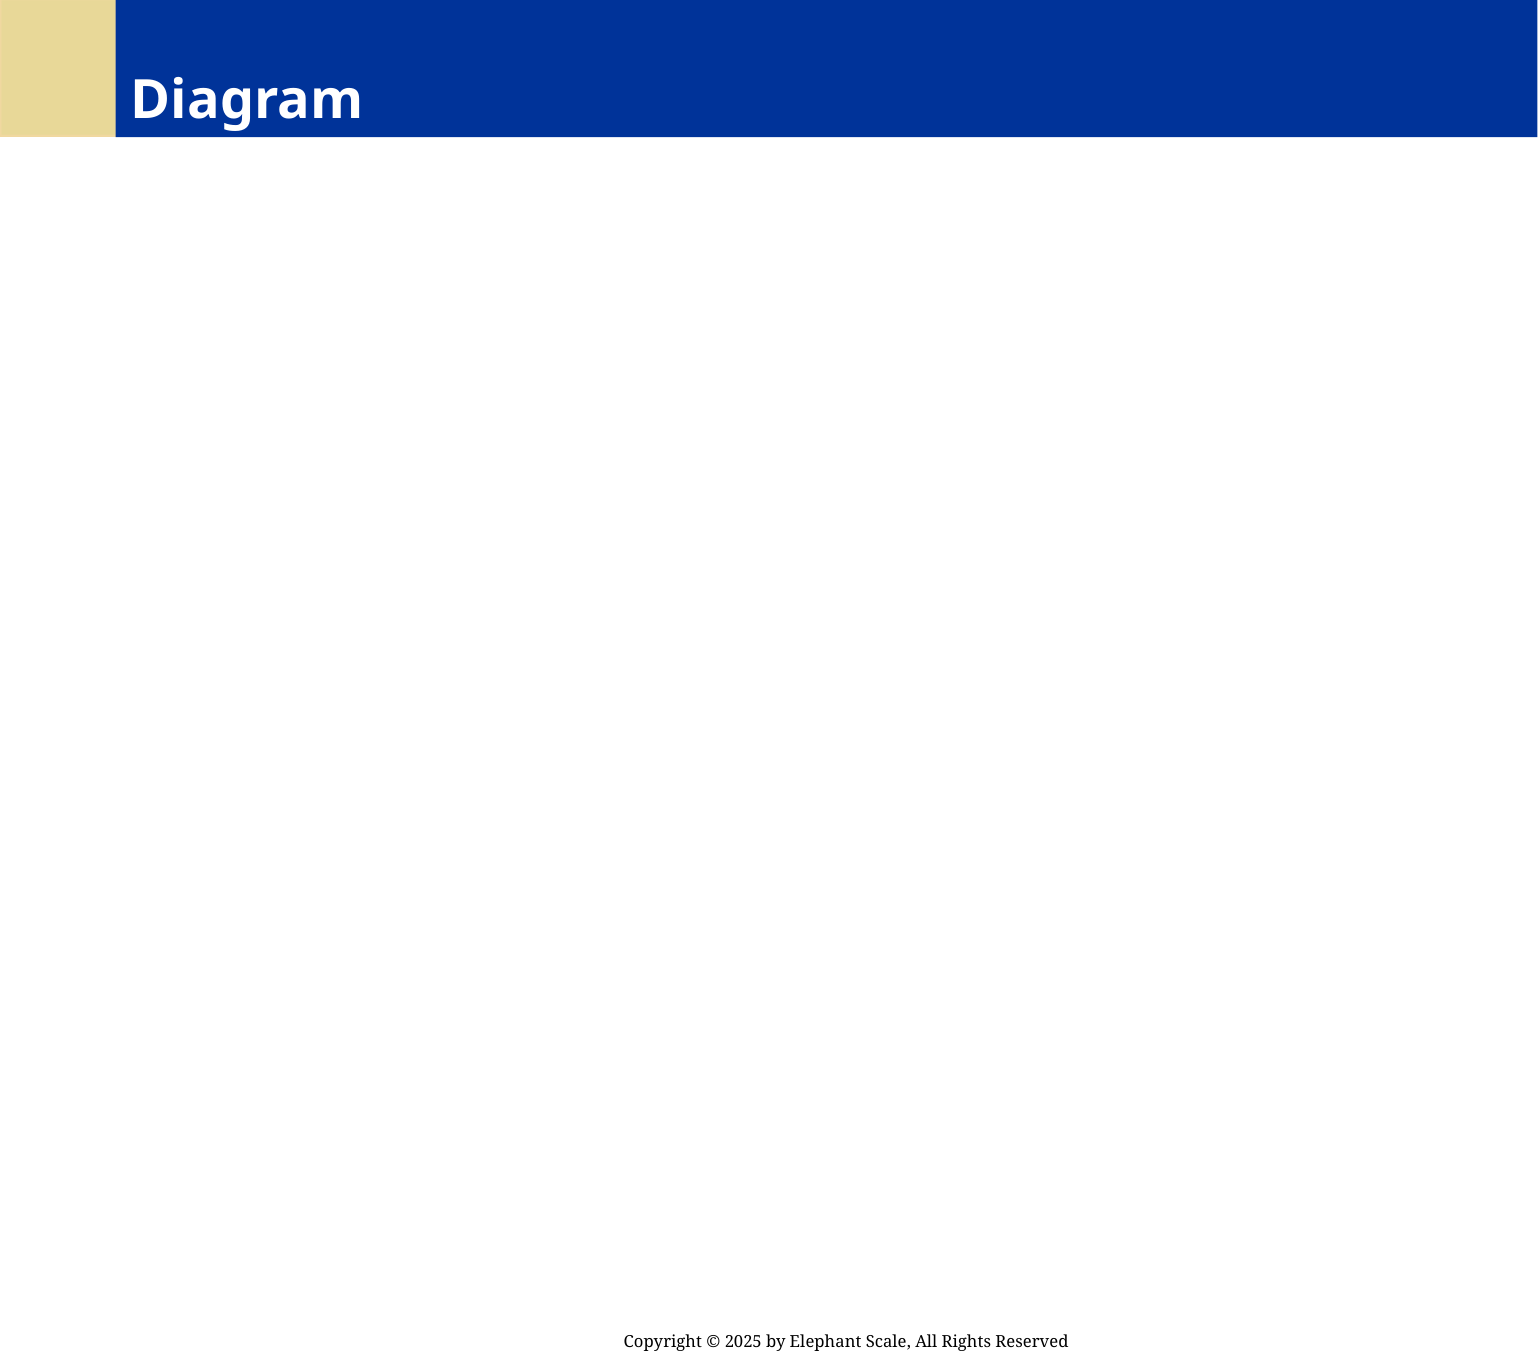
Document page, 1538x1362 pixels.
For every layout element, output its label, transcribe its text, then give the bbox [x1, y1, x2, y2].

text_box Copyright © 2025 by Elephant Scale, All Rights Reserved [608, 1322, 1085, 1358]
title Diagram [115, 0, 1538, 138]
picture [0, 0, 115, 137]
